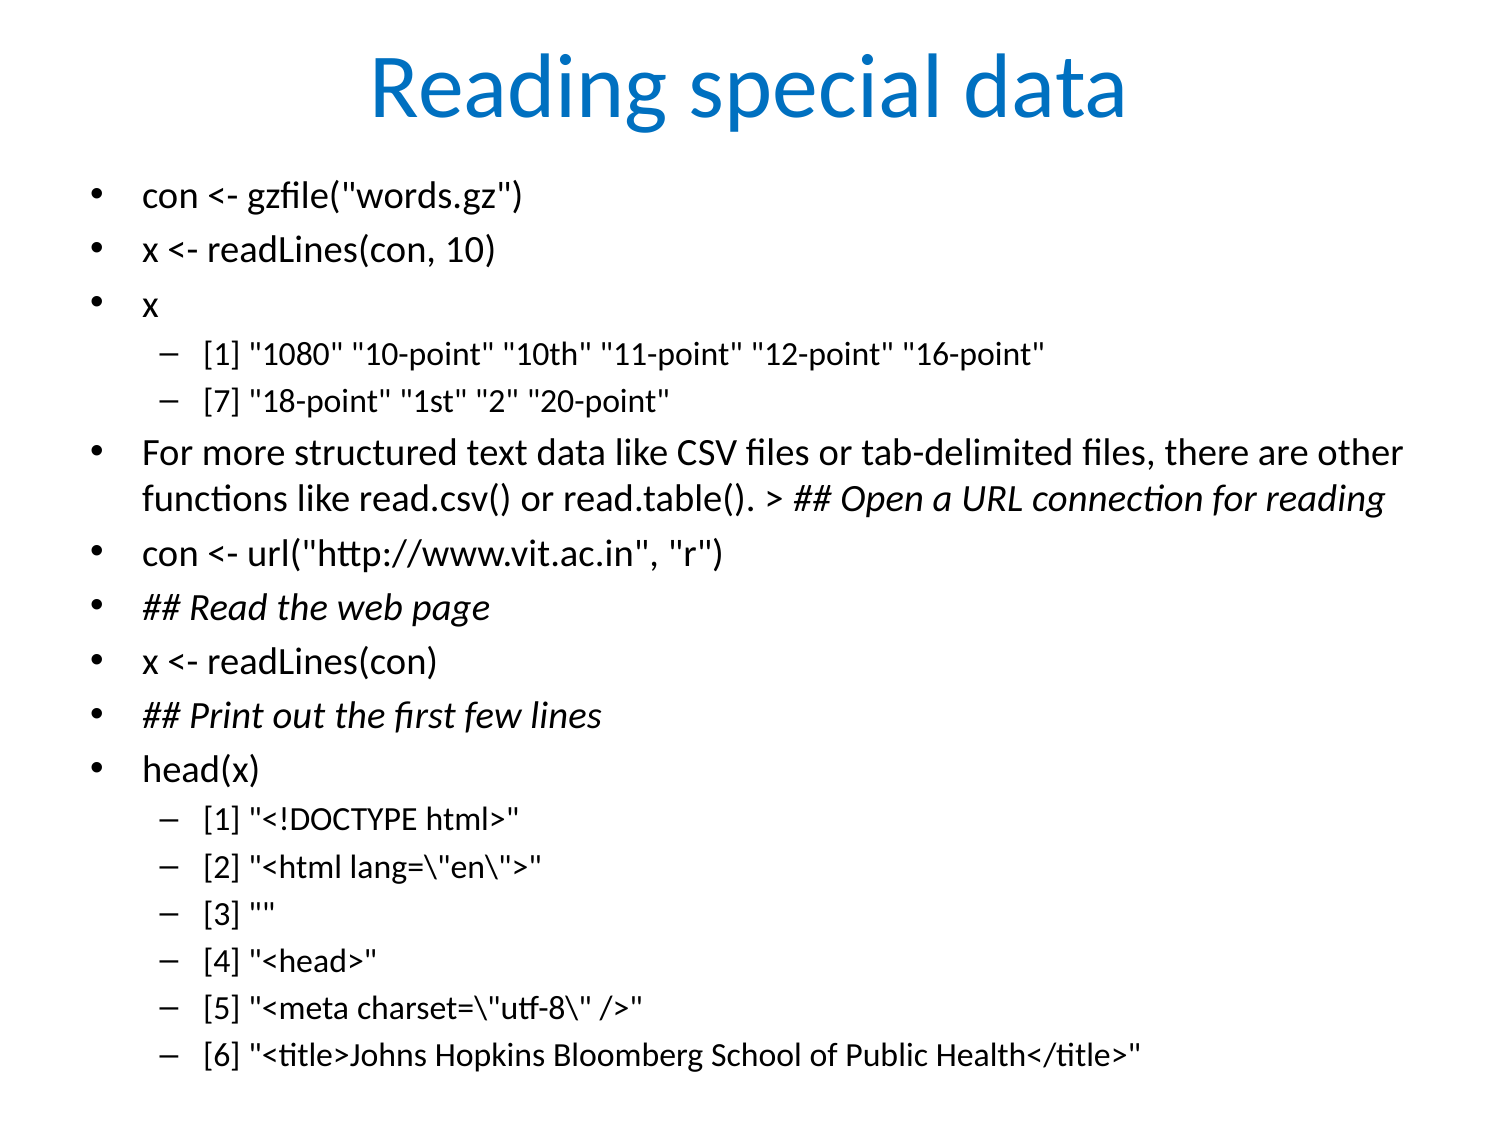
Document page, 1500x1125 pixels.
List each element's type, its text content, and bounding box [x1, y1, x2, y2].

title Reading special data [75, 0, 1425, 162]
list con <- gzfile("words.gz") x <- readLines(con, 10) x [1] "1080" "10-point" "10th" "11-point" "12-point" "16-point" [7] "18-point" "1st" "2" "20-point" For more structured text data like CSV files or tab-delimited files, there are other functions like read.csv() or read.table(). > ## Open a URL connection for reading con <- url("http://www.vit.ac.in", "r") ## Read the web page x <- readLines(con) ## Print out the first few lines head(x) [1] "<!DOCTYPE html>" [2] "<html lang=\"en\">" [3] "" [4] "<head>" [5] "<meta charset=\"utf-8\" />" [6] "<title>Johns Hopkins Bloomberg School of Public Health</title>" [75, 162, 1425, 1088]
